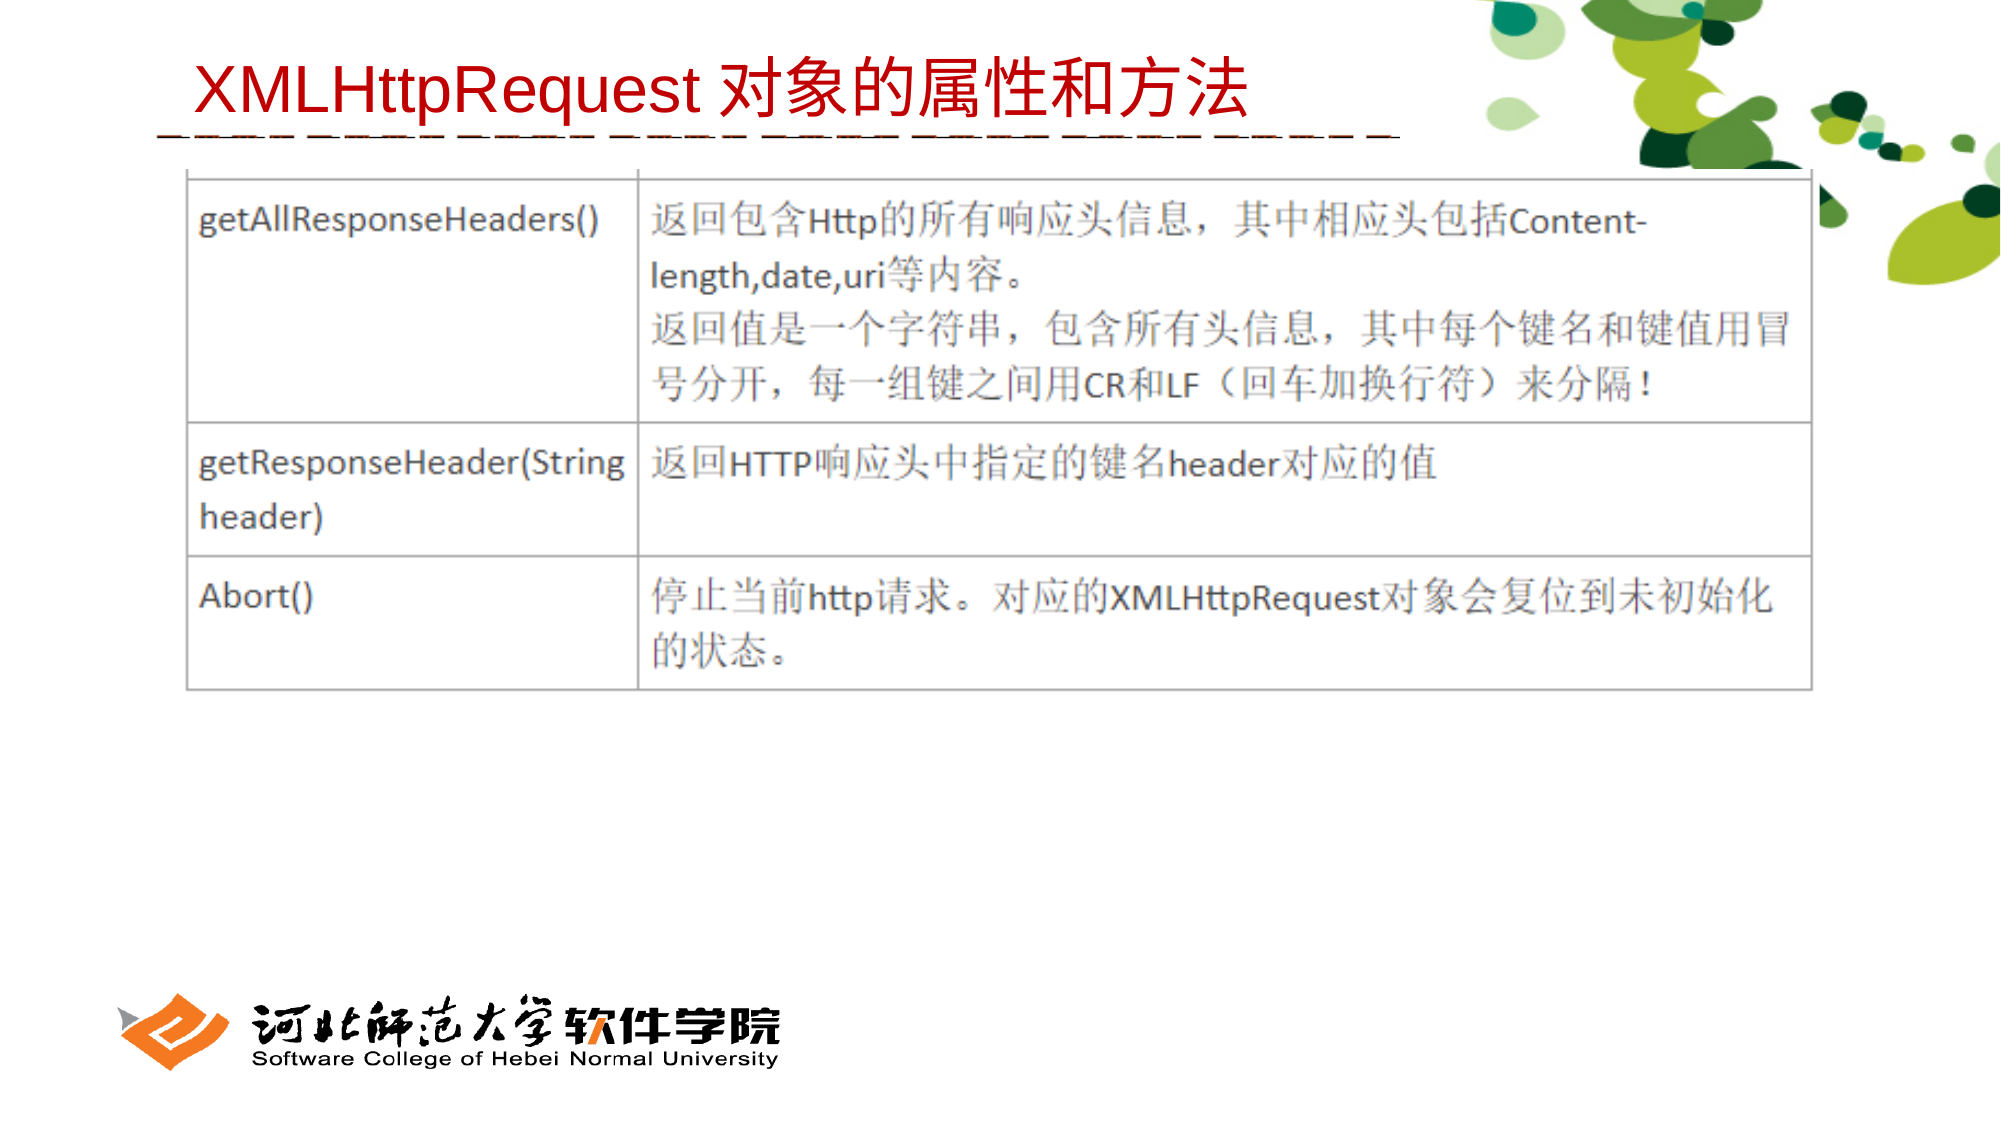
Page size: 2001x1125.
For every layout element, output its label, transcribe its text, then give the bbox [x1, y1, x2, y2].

list XMLHttpRequest对象的属性和方法 [178, 38, 1523, 120]
picture [0, 0, 2001, 1125]
